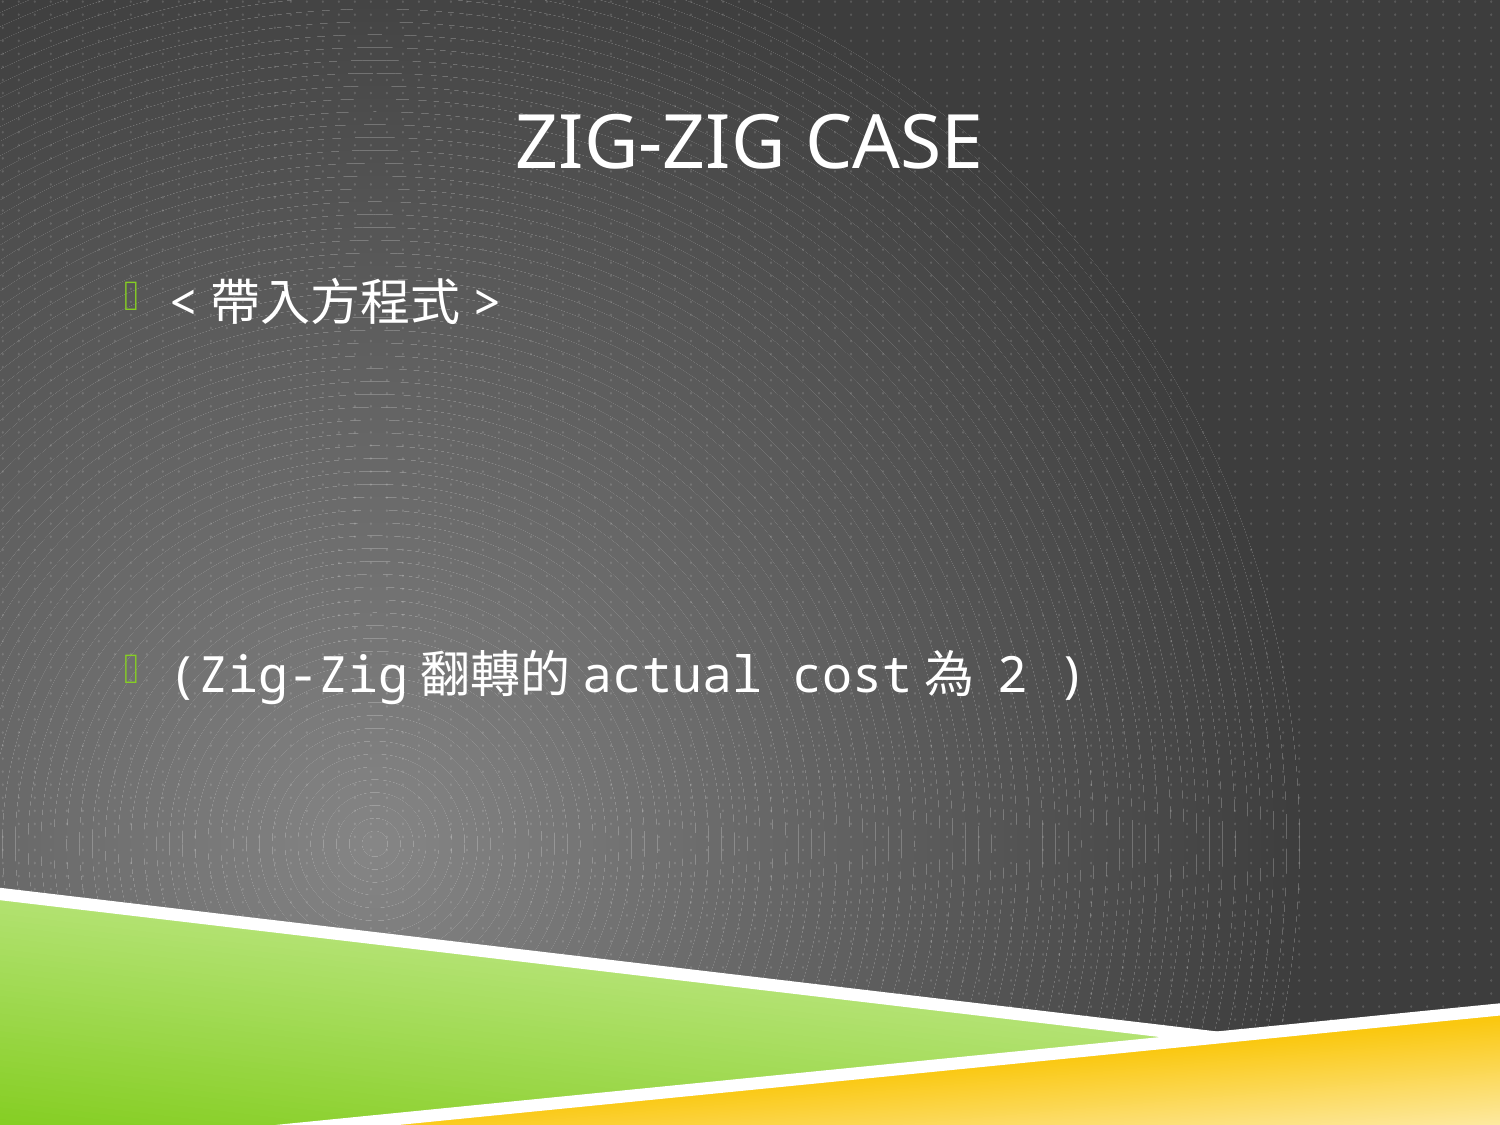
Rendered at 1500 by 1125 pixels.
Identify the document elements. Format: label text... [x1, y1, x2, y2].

title Zig-Zig Case [112, 45, 1388, 233]
